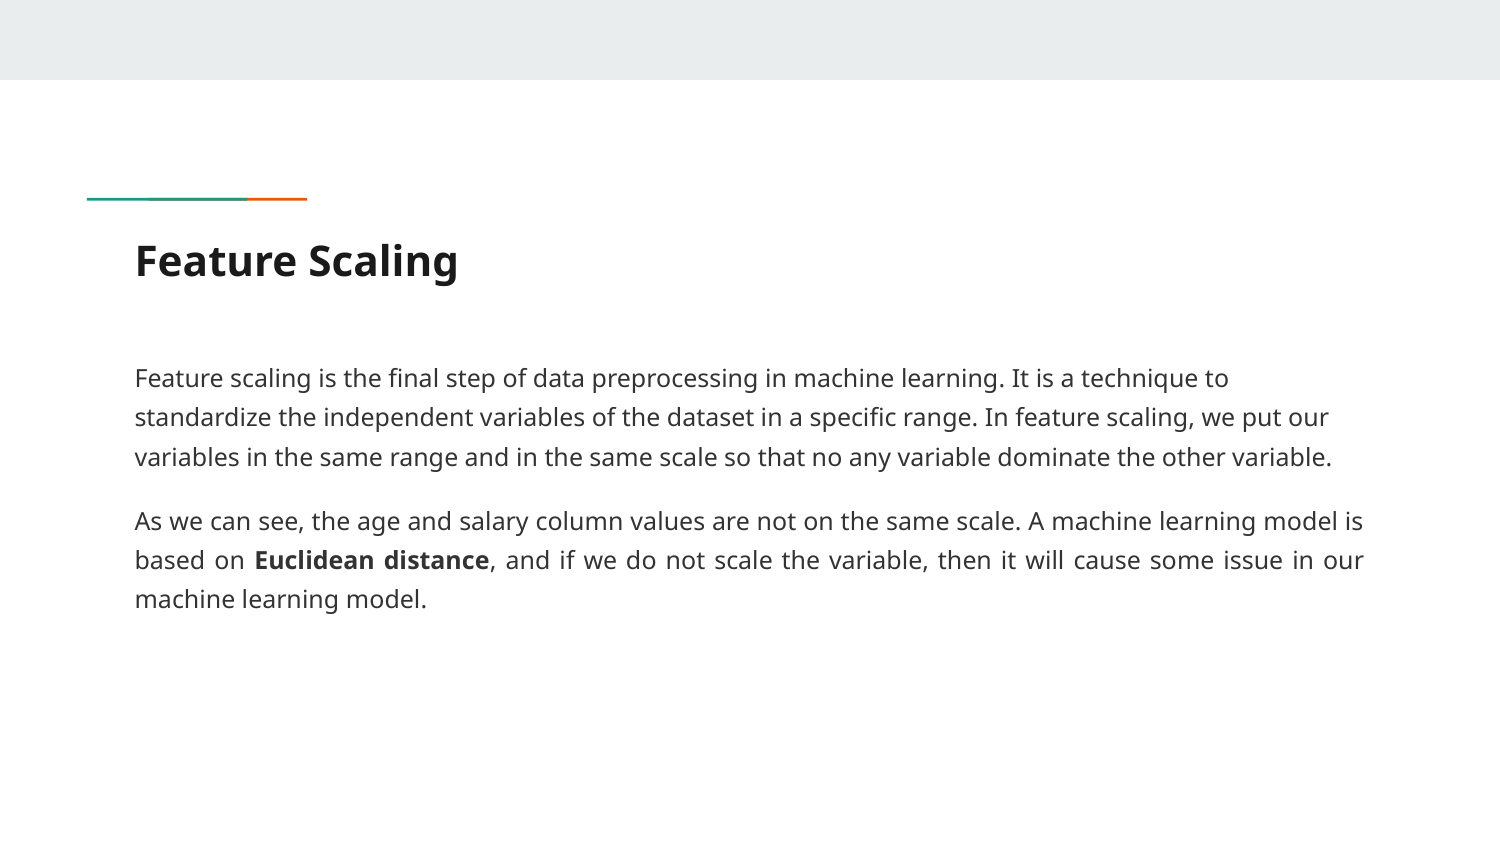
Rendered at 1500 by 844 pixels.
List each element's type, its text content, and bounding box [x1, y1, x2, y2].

title Feature Scaling [119, 216, 1381, 305]
list Feature scaling is the final step of data preprocessing in machine learning. It is a technique to standardize the independent variables of the dataset in a specific range. In feature scaling, we put our variables in the same range and in the same scale so that no any variable dominate the other variable. As we can see, the age and salary column values are not on the same scale. A machine learning model is based on Euclidean distance, and if we do not scale the variable, then it will cause some issue in our machine learning model. [119, 341, 1381, 712]
